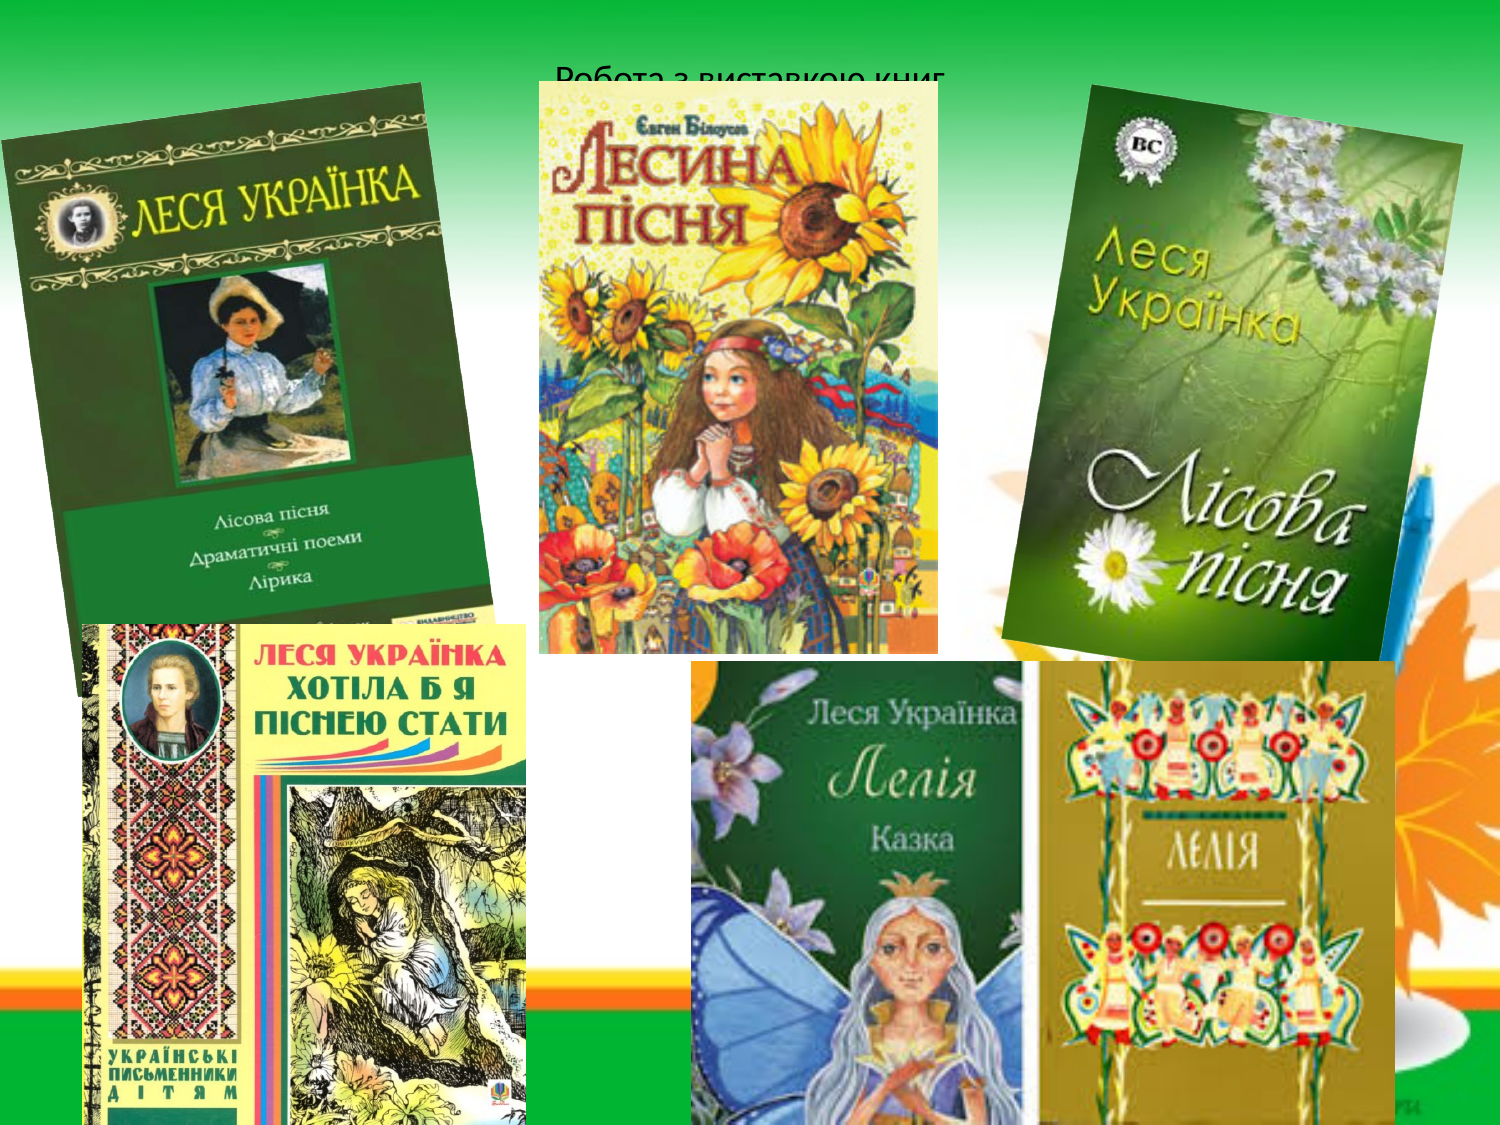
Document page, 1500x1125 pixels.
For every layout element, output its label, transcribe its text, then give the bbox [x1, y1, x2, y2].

picture [0, 0, 1500, 1125]
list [81, 624, 526, 1125]
title Робота з виставкою книг [75, 45, 1425, 153]
